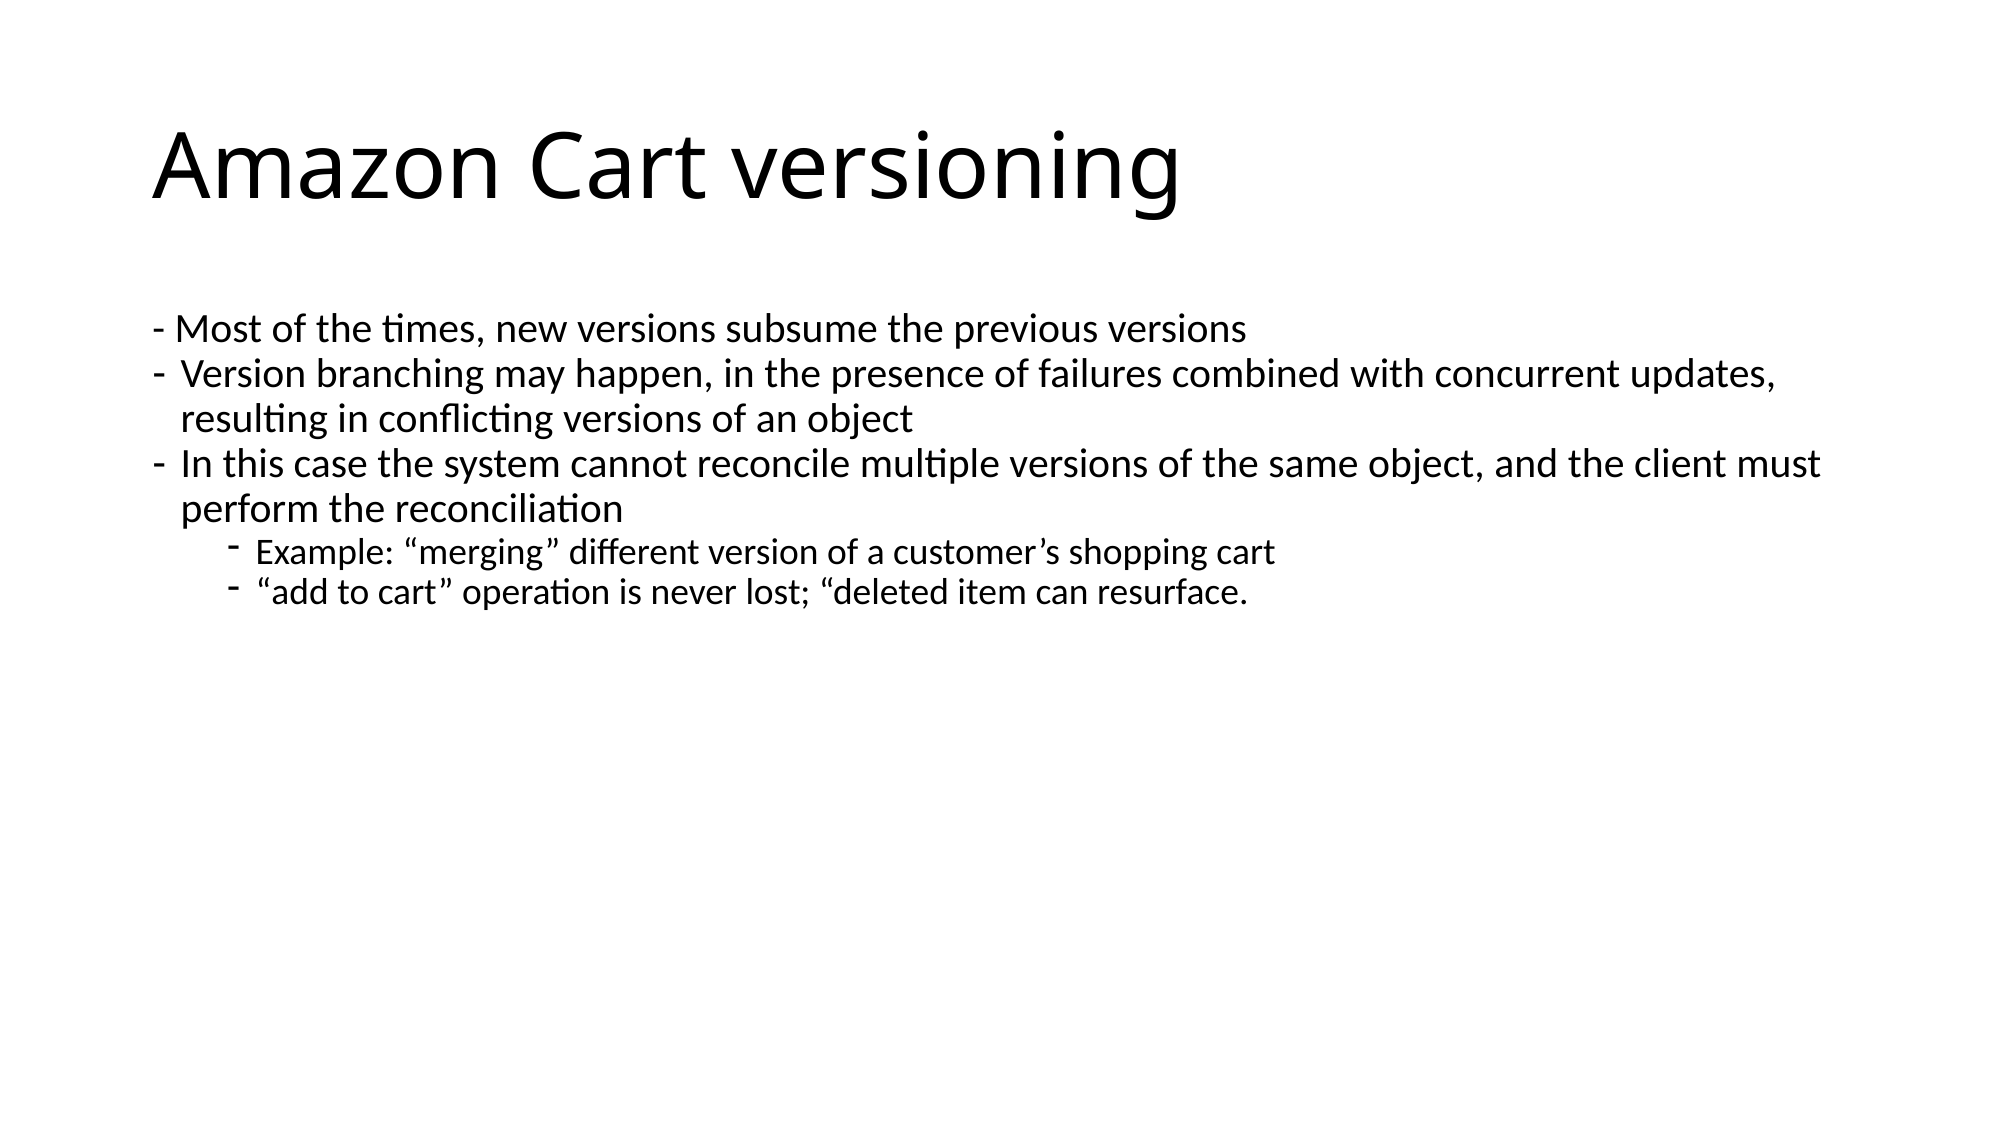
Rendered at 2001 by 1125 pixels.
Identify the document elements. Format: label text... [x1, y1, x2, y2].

title Amazon Cart versioning [137, 59, 1863, 278]
list - Most of the times, new versions subsume the previous versions Version branching may happen, in the presence of failures combined with concurrent updates, resulting in conflicting versions of an object In this case the system cannot reconcile multiple versions of the same object, and the client must perform the reconciliation Example: “merging” different version of a customer’s shopping cart “add to cart” operation is never lost; “deleted item can resurface. [137, 299, 1863, 1014]
